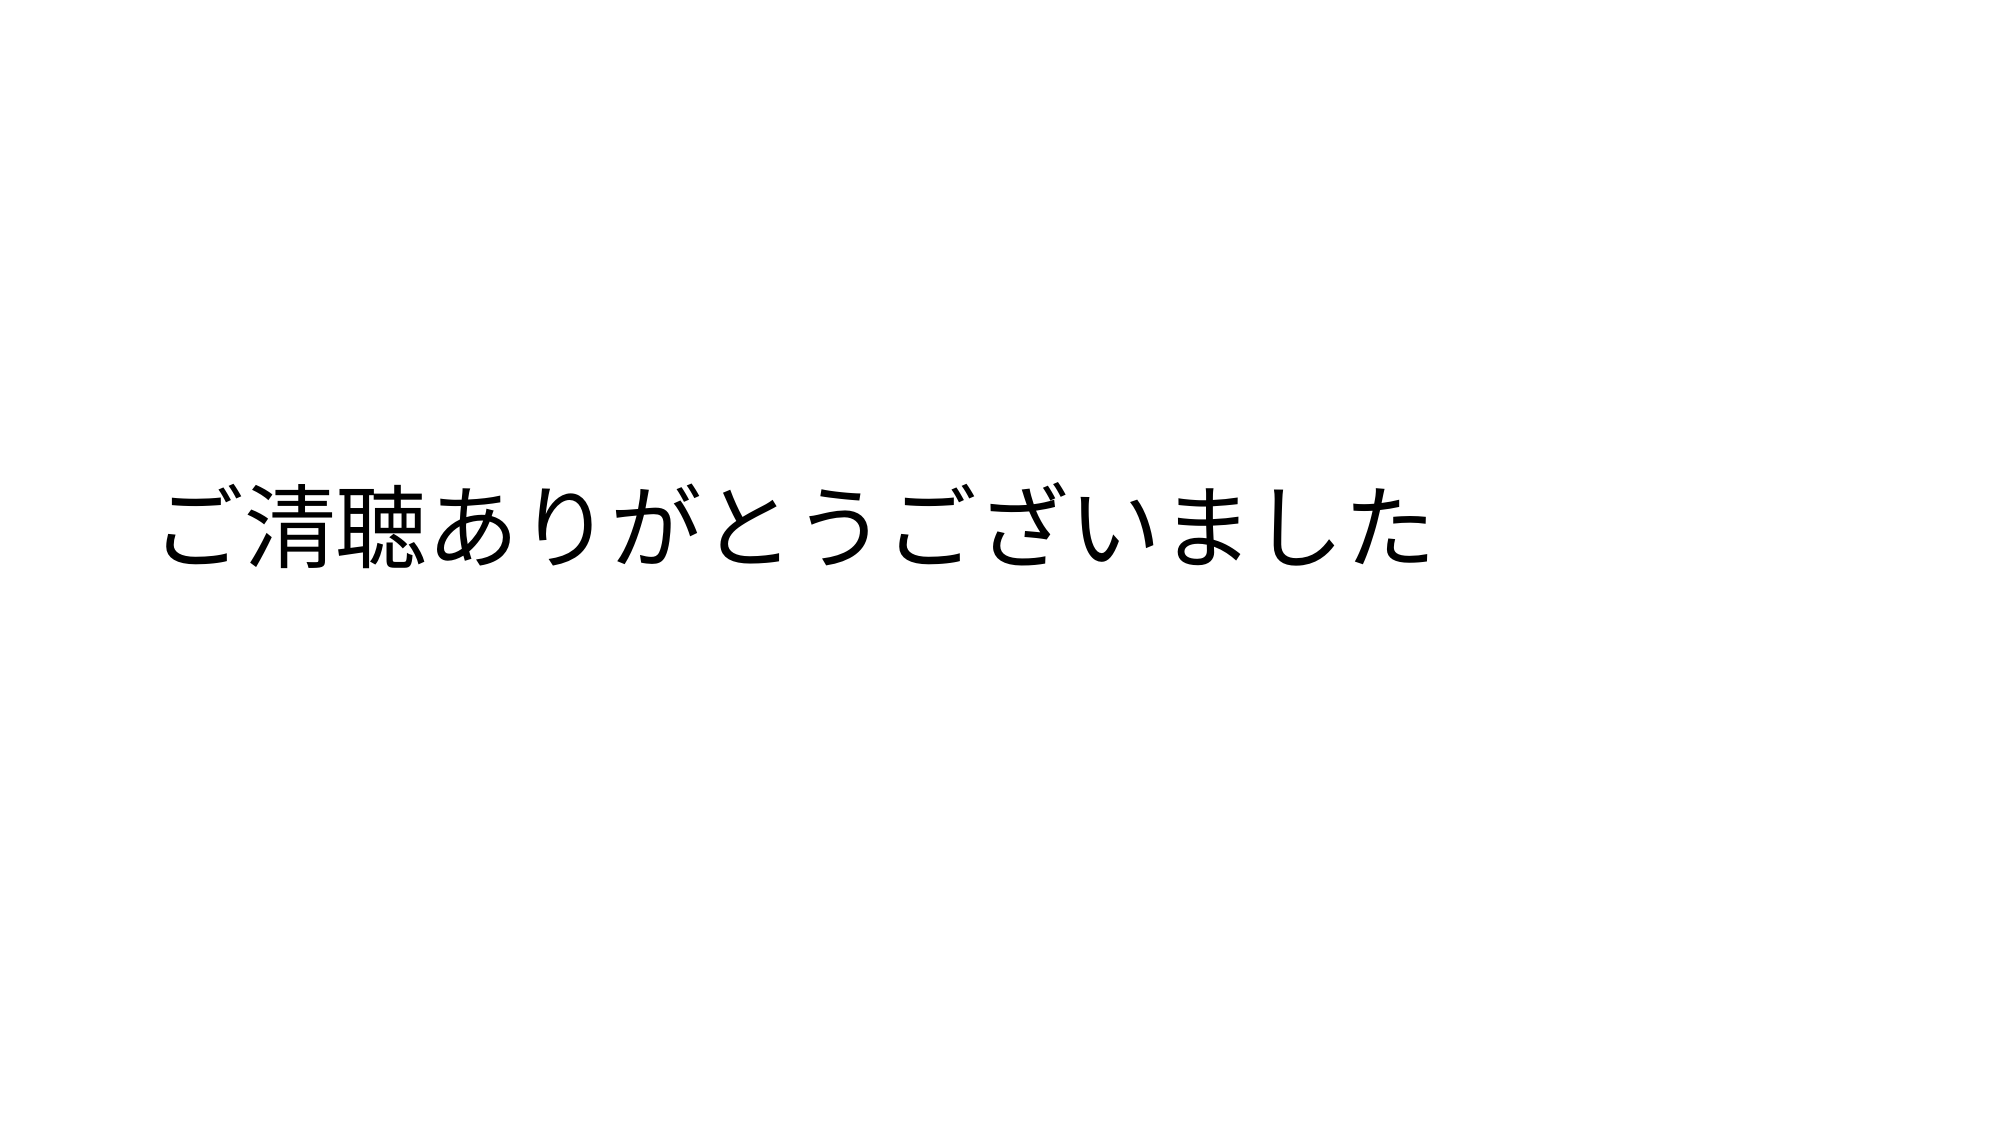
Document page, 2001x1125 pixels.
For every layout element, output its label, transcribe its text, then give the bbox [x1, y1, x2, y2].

title ご清聴ありがとうございました [137, 422, 1863, 641]
